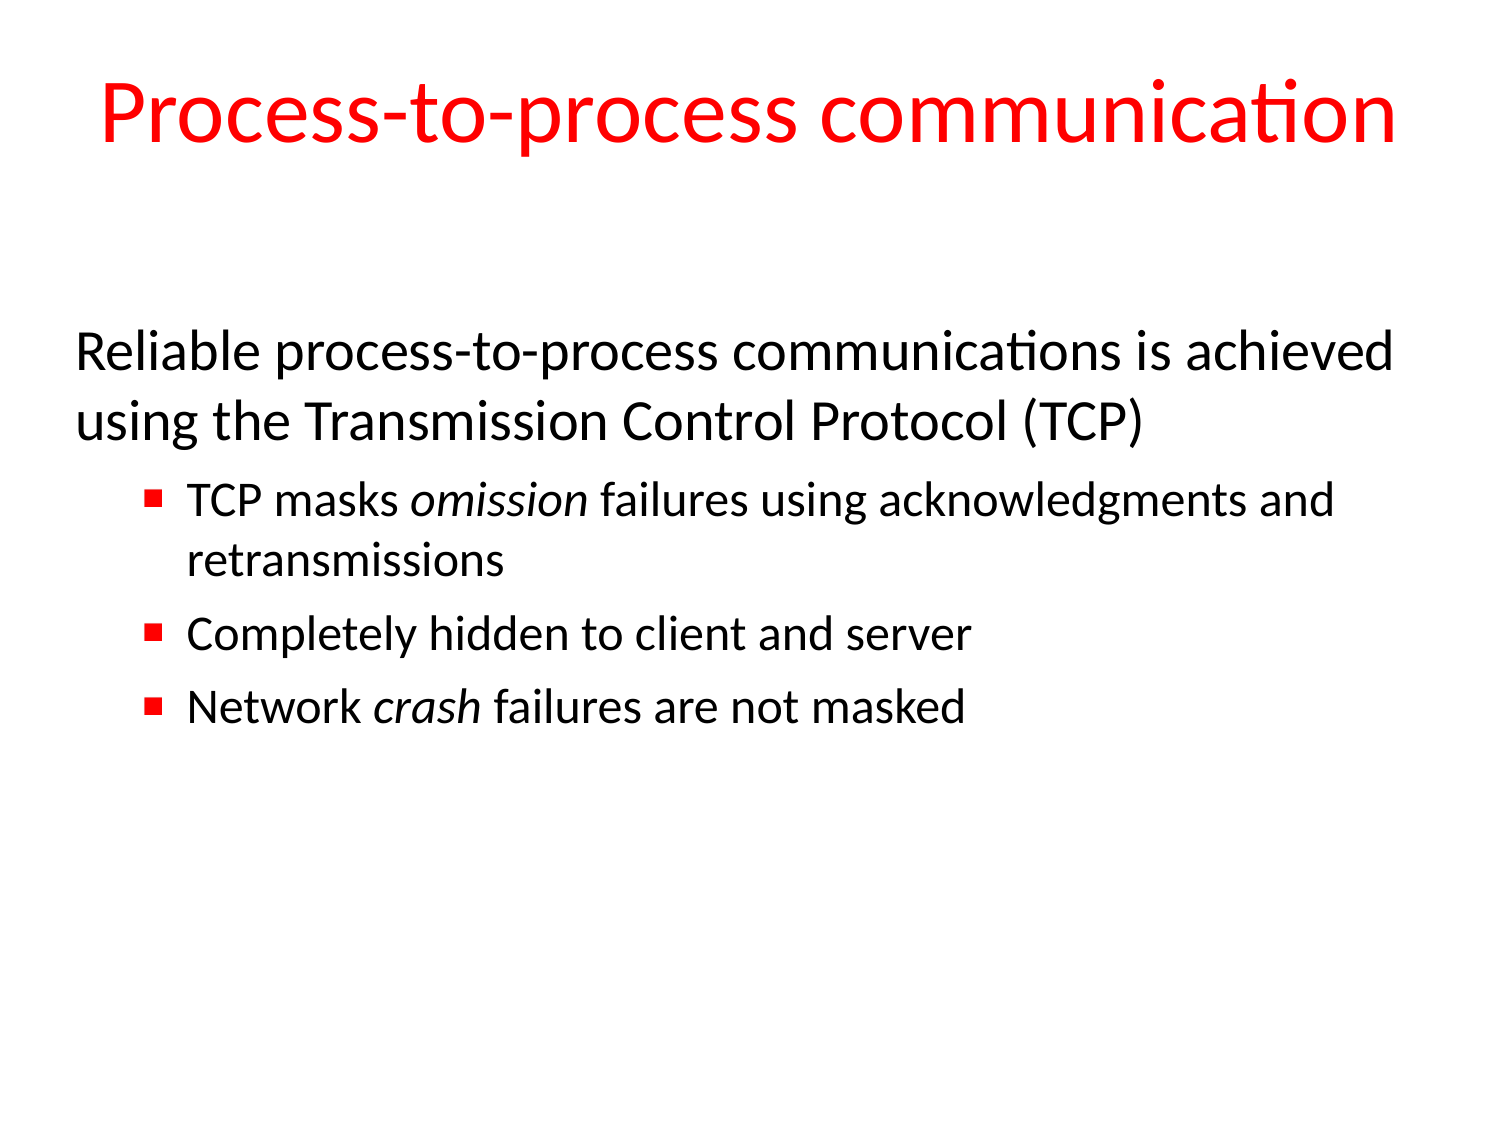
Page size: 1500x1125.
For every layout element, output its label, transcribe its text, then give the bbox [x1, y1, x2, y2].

picture [140, 693, 162, 715]
title Process-to-process communication [0, 0, 1500, 213]
list Reliable process-to-process communications is achieved using the Transmission Control Protocol (TCP) TCP masks omission failures using acknowledgments and retransmissions Completely hidden to client and server Network crash failures are not masked [0, 312, 1500, 1125]
picture [140, 485, 162, 507]
picture [140, 619, 162, 641]
